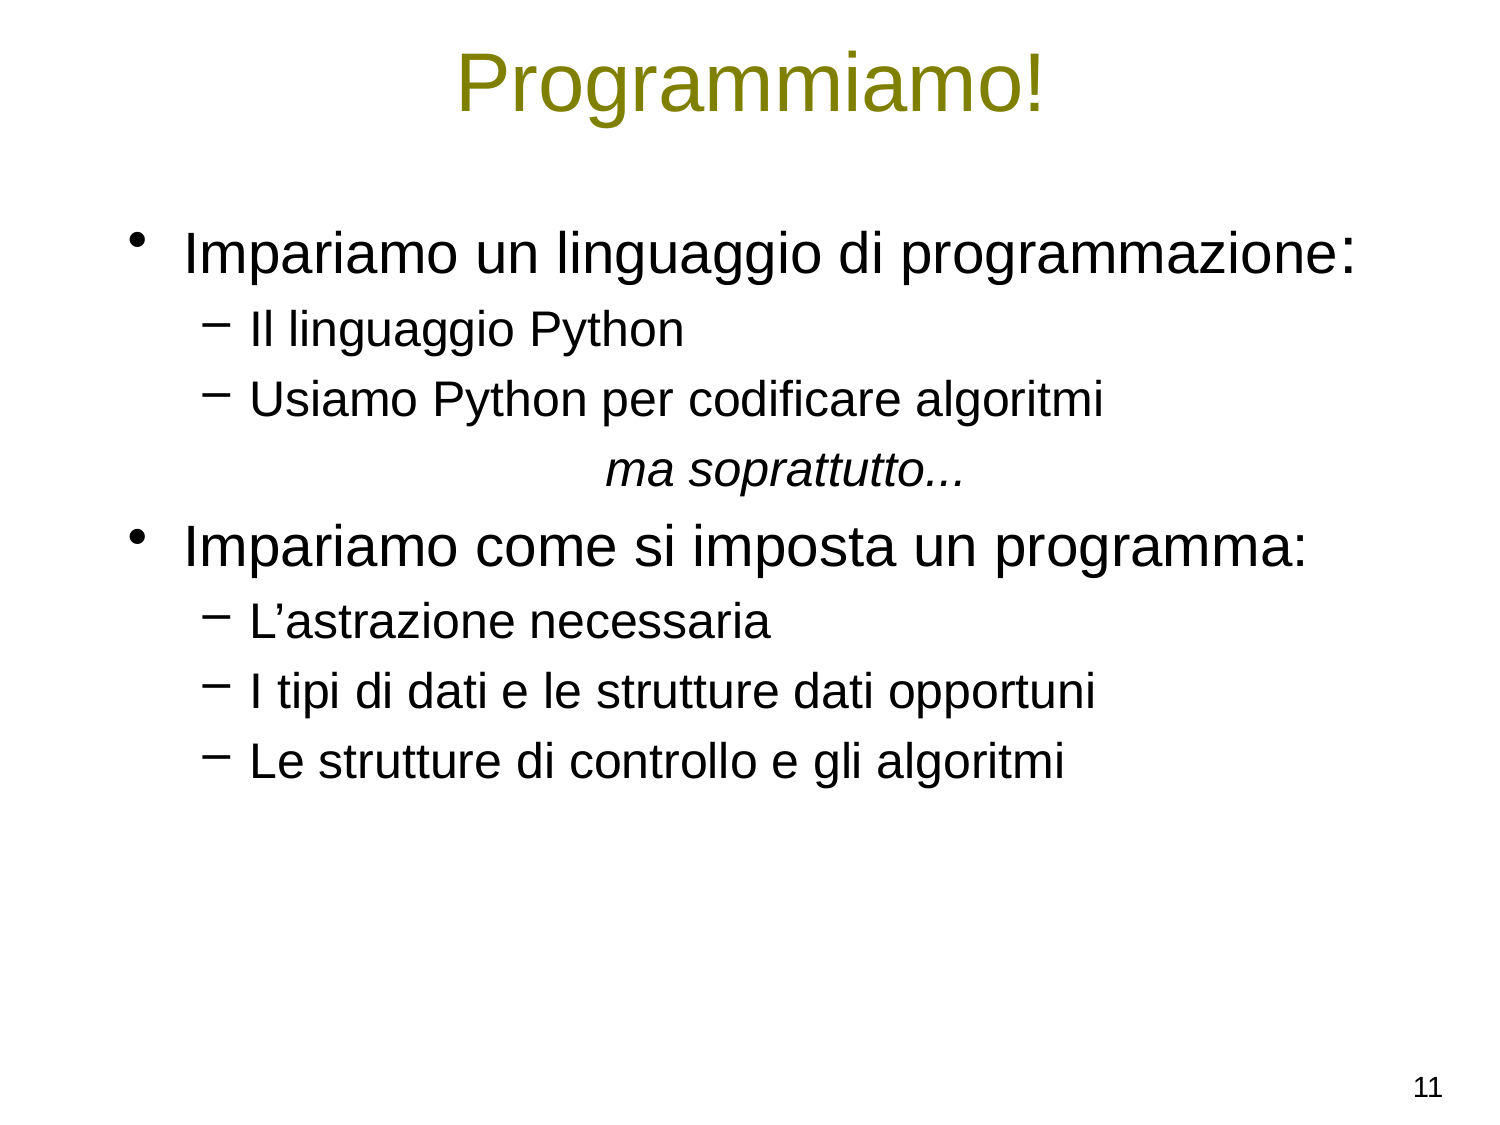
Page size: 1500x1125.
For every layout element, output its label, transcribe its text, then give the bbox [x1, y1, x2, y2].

list Impariamo un linguaggio di programmazione: Il linguaggio Python Usiamo Python per codificare algoritmi ma soprattutto... Impariamo come si imposta un programma: L’astrazione necessaria I tipi di dati e le strutture dati opportuni Le strutture di controllo e gli algoritmi [112, 199, 1388, 1019]
title Programmiamo! [10, 16, 1492, 157]
slide_number 11 [1344, 1060, 1459, 1119]
